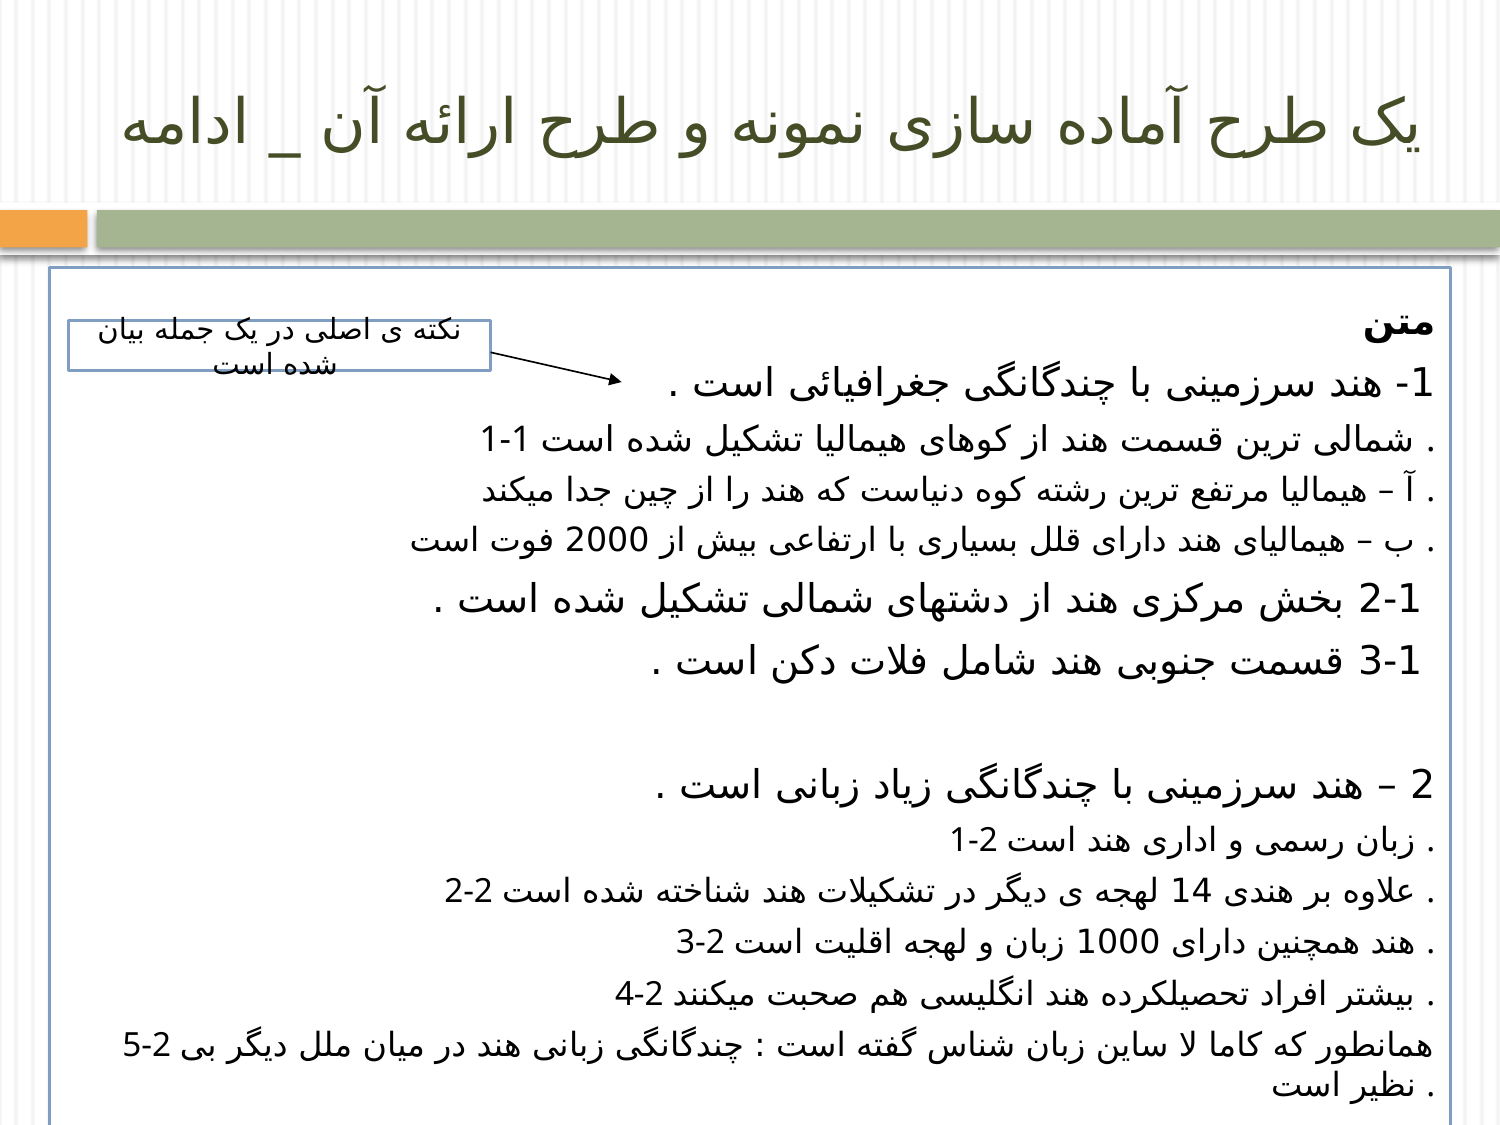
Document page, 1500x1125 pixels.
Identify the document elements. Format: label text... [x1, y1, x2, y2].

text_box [490, 351, 622, 383]
list متن 1- هند سرزمینی با چندگانگی جغرافیائی است . 1-1 شمالی ترین قسمت هند از کوهای هیمالیا تشکیل شده است . آ – هیمالیا مرتفع ترین رشته کوه دنیاست که هند را از چین جدا میکند . ب – هیمالیای هند دارای قلل بسیاری با ارتفاعی بیش از 2000 فوت است . 2-1 بخش مرکزی هند از دشتهای شمالی تشکیل شده است . 3-1 قسمت جنوبی هند شامل فلات دکن است . 2 – هند سرزمینی با چندگانگی زیاد زبانی است . 1-2 زبان رسمی و اداری هند است . 2-2 علاوه بر هندی 14 لهجه ی دیگر در تشکیلات هند شناخته شده است . 3-2 هند همچنین دارای 1000 زبان و لهجه اقلیت است . 4-2 بیشتر افراد تحصیلکرده هند انگلیسی هم صحبت میکنند . 5-2 همانطور که کاما لا ساین زبان شناس گفته است : چندگانگی زبانی هند در میان ملل دیگر بی نظیر است . [48, 266, 1452, 1125]
text_box نکته ی اصلی در یک جمله بیان شده است [67, 319, 492, 372]
title یک طرح آماده سازی نمونه و طرح ارائه آن _ ادامه [100, 37, 1438, 200]
